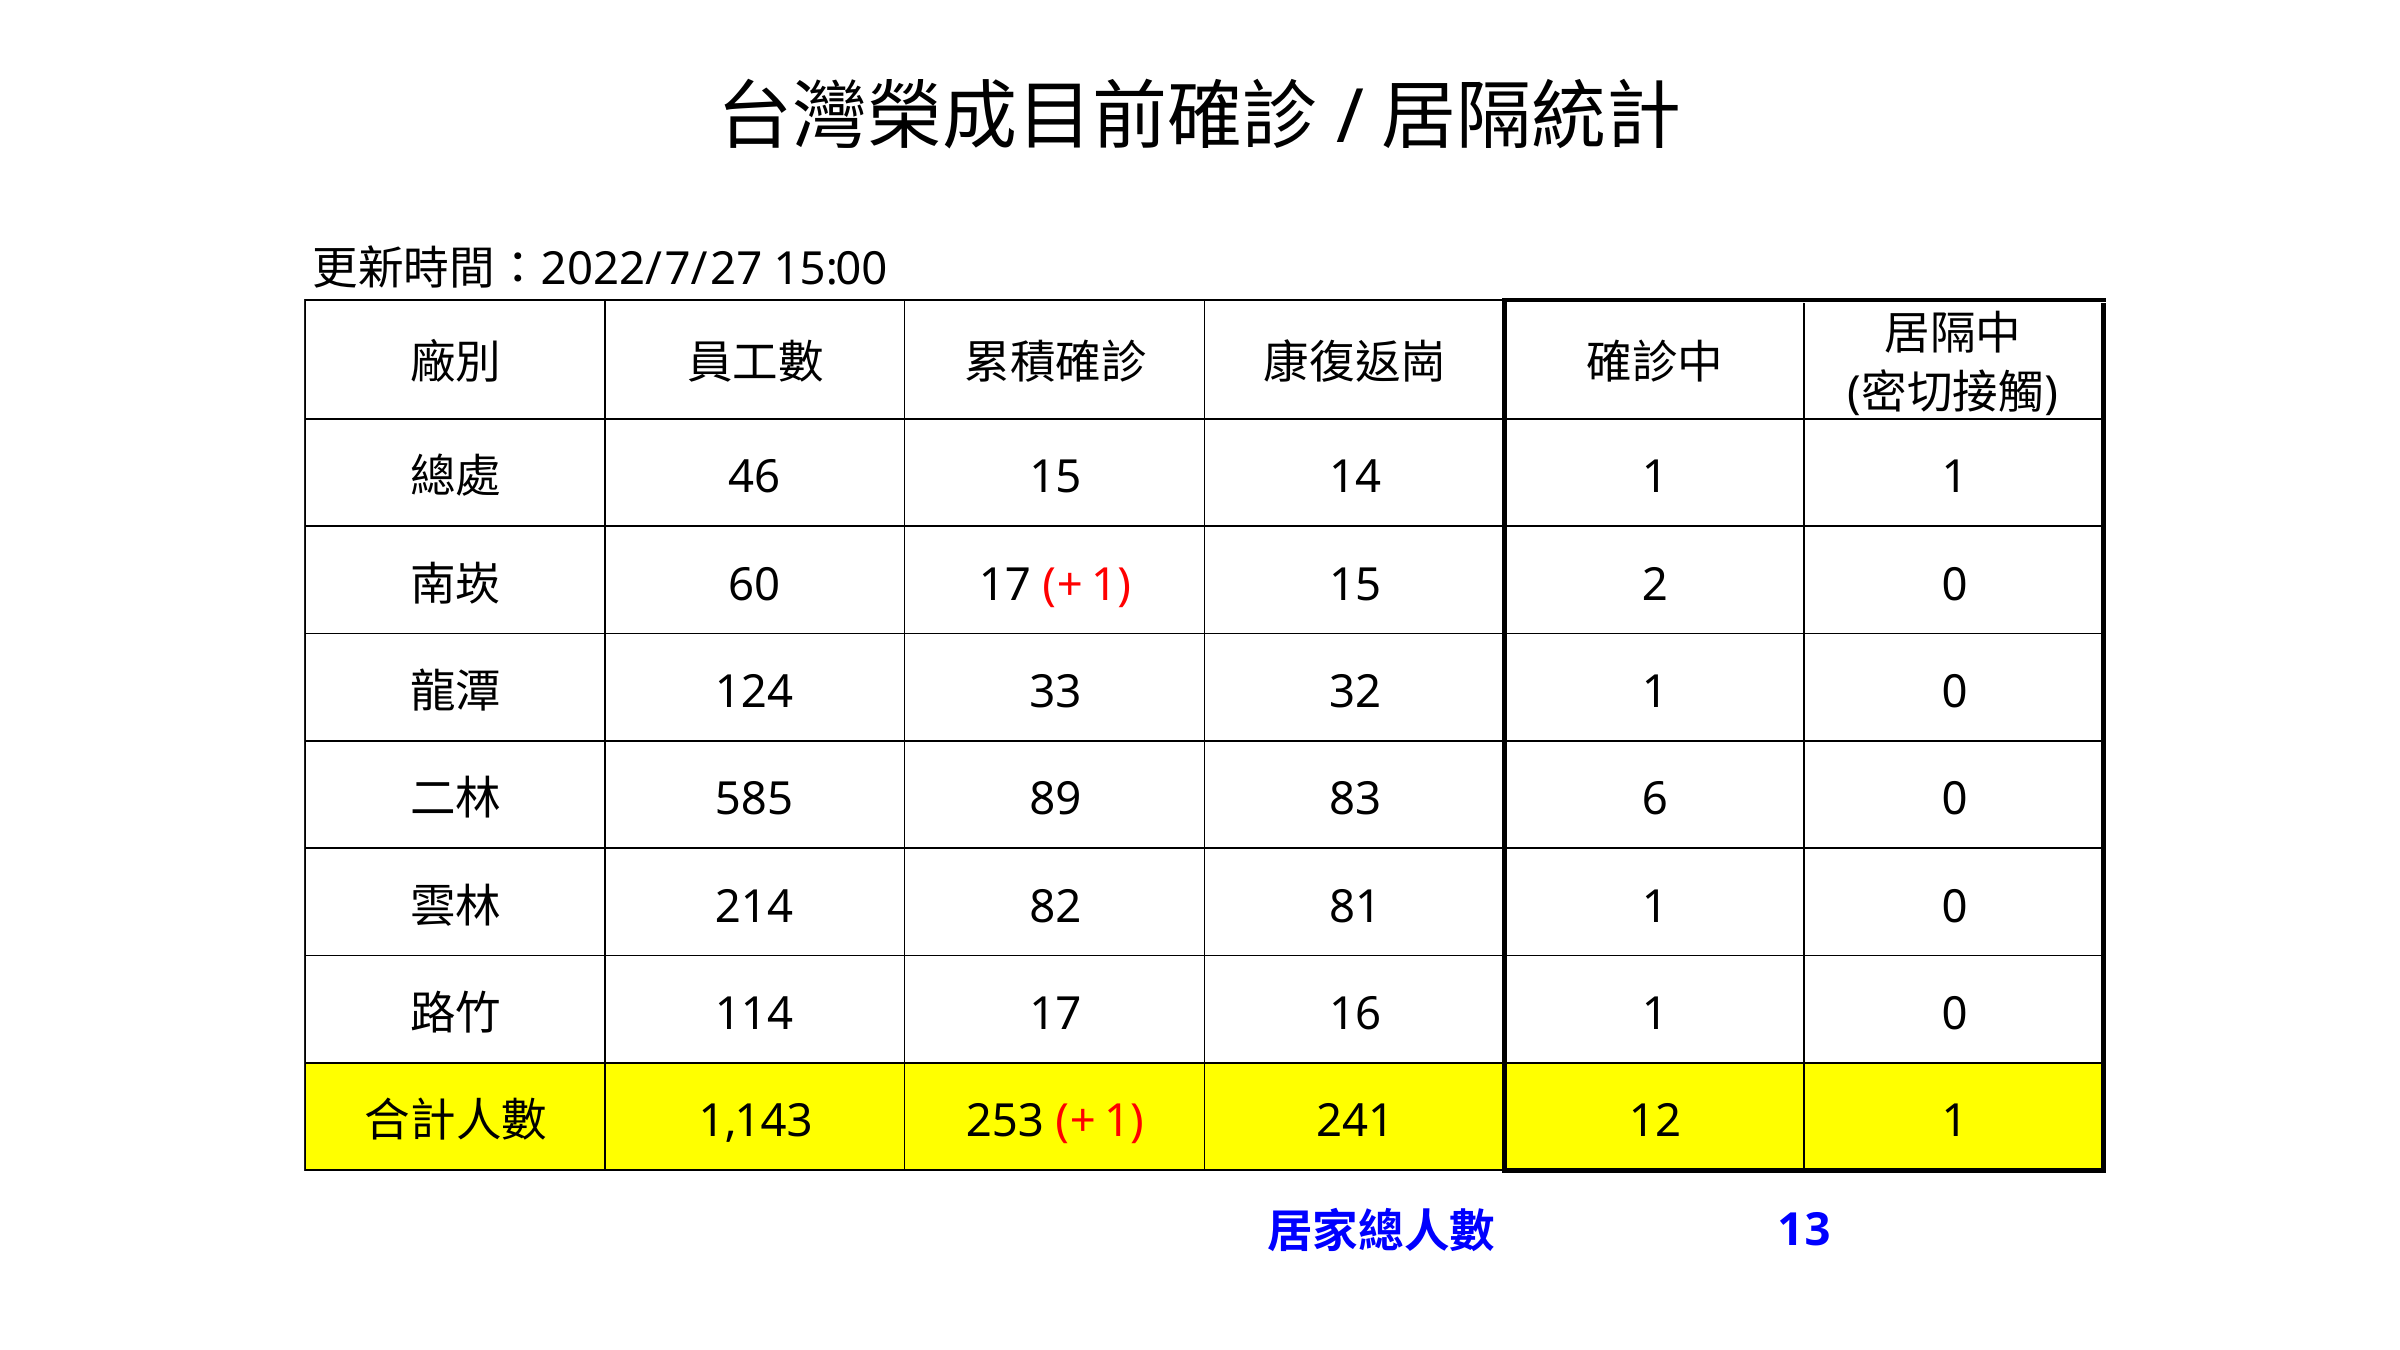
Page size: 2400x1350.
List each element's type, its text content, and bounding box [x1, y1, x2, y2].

text_box 台灣榮成目前確診/居隔統計 [703, 59, 1697, 165]
picture [304, 178, 2197, 1312]
